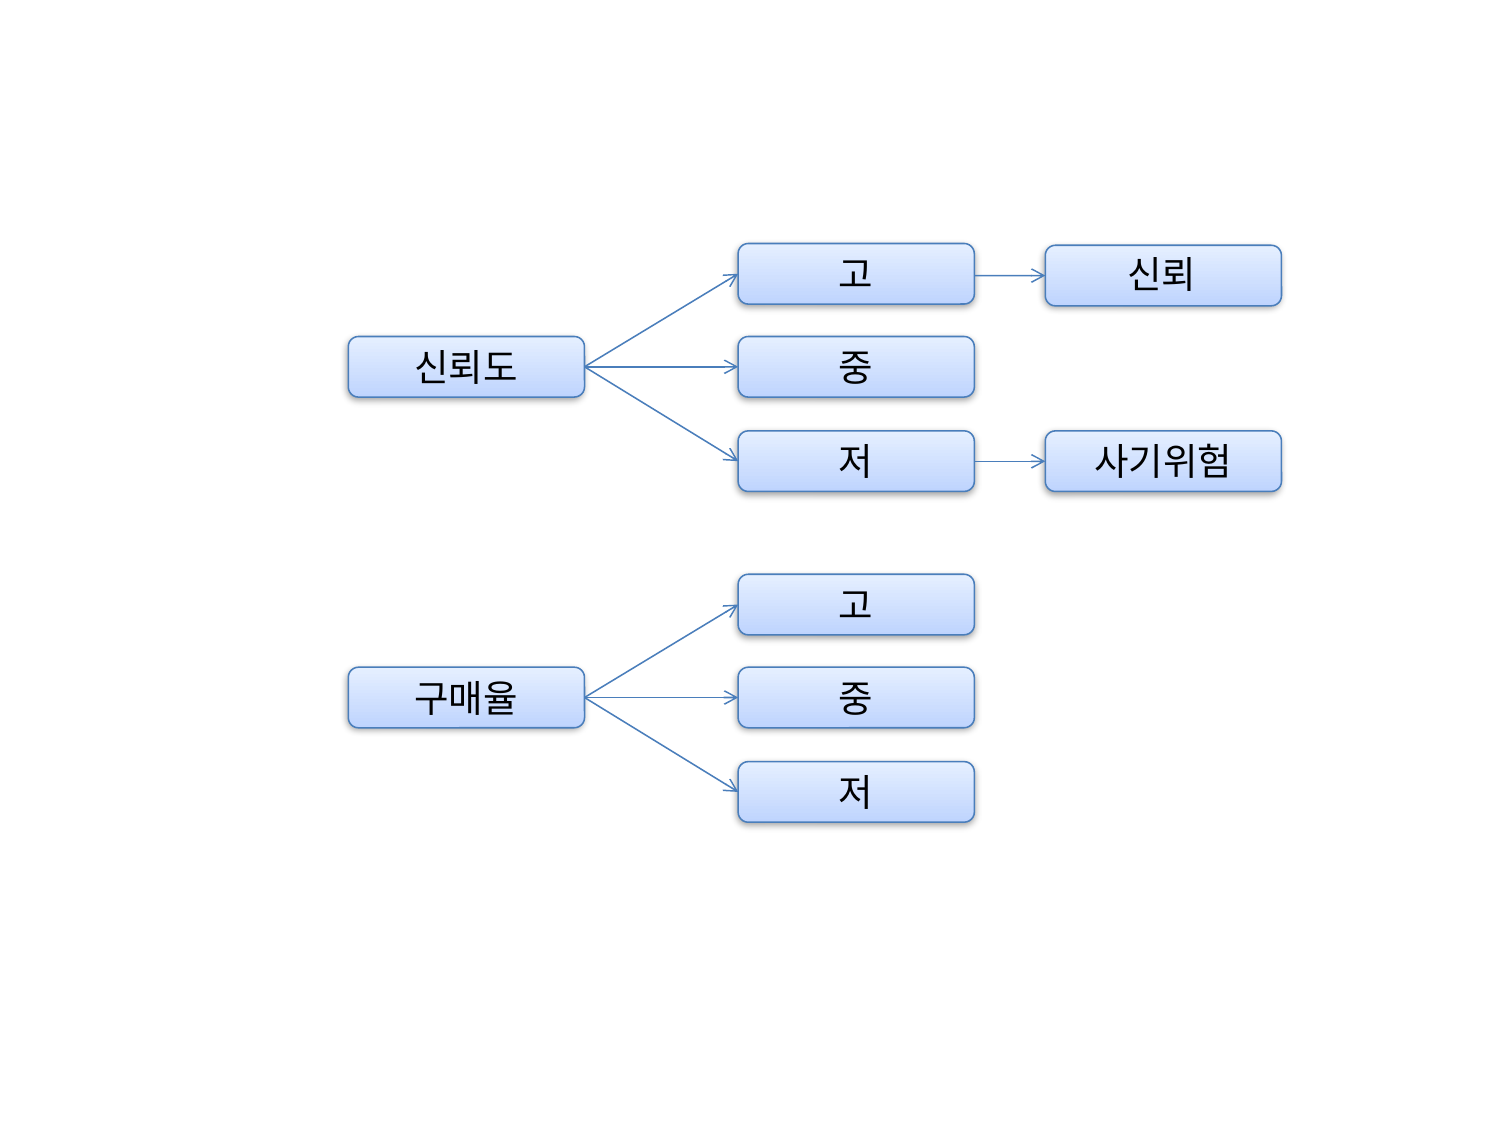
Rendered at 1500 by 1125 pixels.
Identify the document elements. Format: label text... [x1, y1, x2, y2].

text_box [737, 760, 976, 823]
text_box 신뢰도 [371, 336, 561, 397]
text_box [584, 604, 739, 696]
text_box [742, 335, 976, 398]
text_box 고 [761, 243, 951, 304]
text_box 저 [761, 430, 951, 491]
text_box [347, 335, 579, 398]
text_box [584, 697, 739, 793]
text_box 저 [761, 761, 951, 822]
text_box [743, 666, 976, 729]
text_box 구매율 [371, 667, 561, 727]
text_box [347, 666, 579, 729]
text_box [584, 273, 739, 366]
text_box 중 [761, 336, 951, 397]
text_box 고 [761, 574, 951, 634]
text_box [737, 430, 976, 493]
text_box [737, 242, 976, 305]
text_box 신뢰 [1067, 243, 1257, 304]
text_box [1044, 430, 1283, 493]
text_box 중 [761, 667, 951, 727]
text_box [584, 366, 739, 462]
text_box [737, 573, 976, 636]
text_box [1044, 244, 1283, 307]
text_box 사기위험 [1068, 430, 1258, 491]
